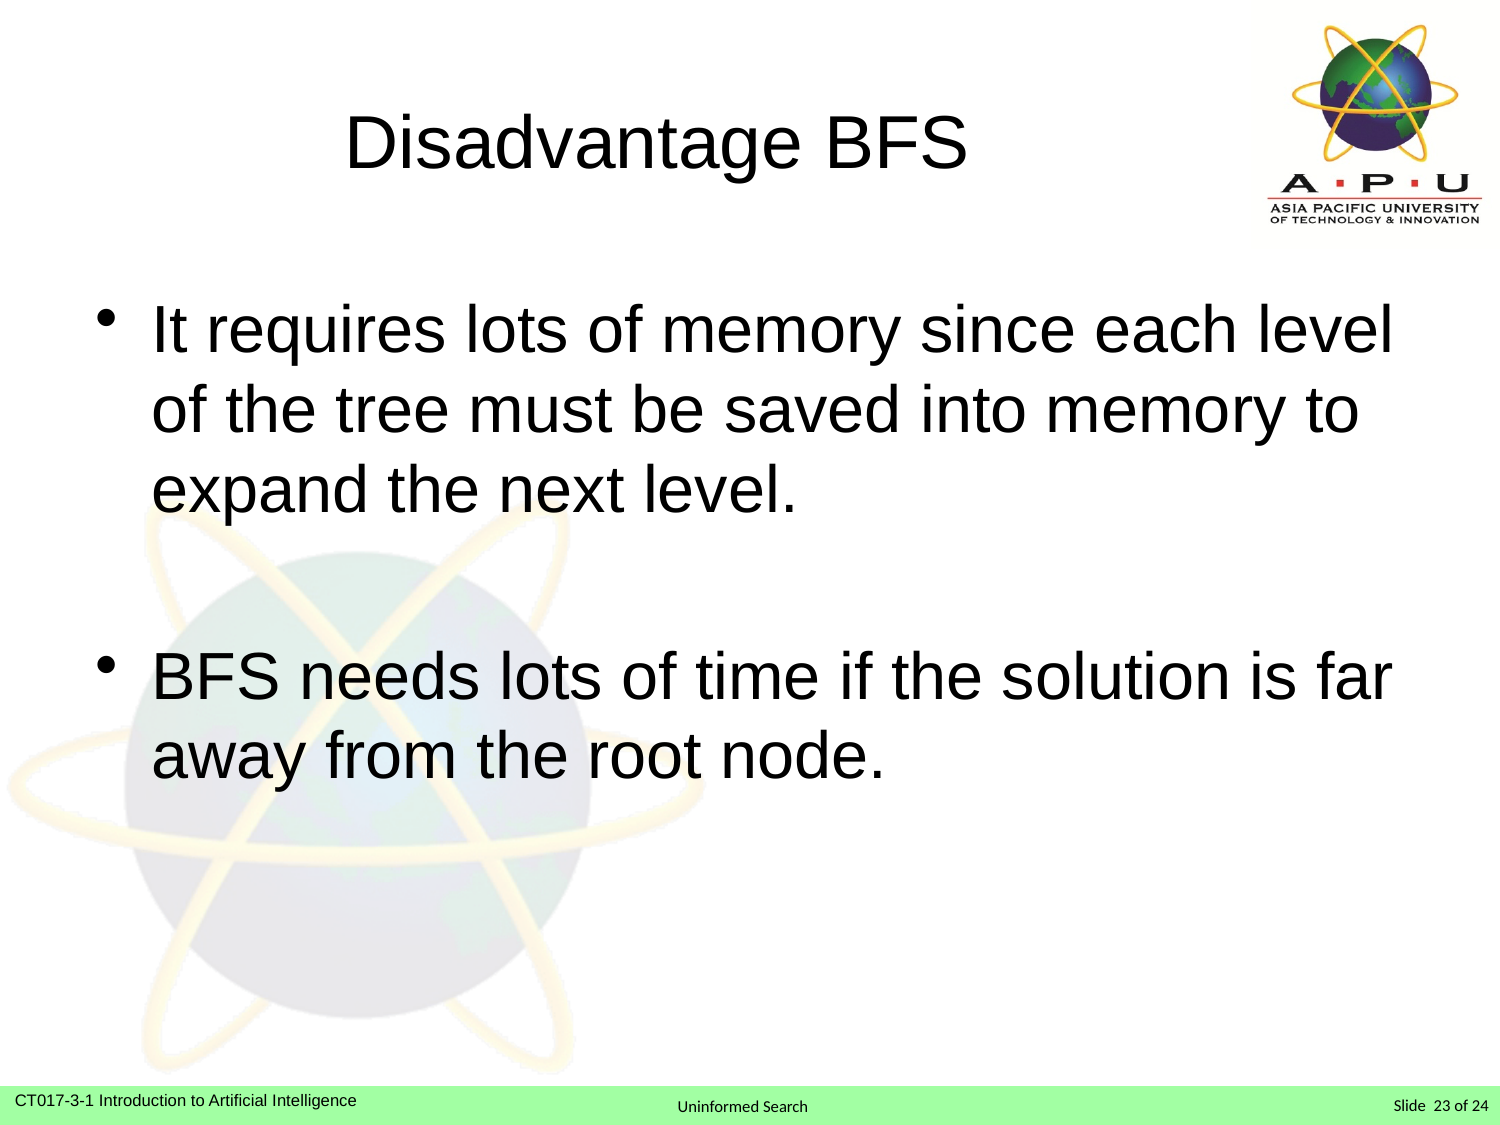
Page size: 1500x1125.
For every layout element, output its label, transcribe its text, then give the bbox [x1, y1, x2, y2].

picture [1251, 0, 1500, 249]
title Disadvantage BFS [79, 45, 1235, 233]
list It requires lots of memory since each level of the tree must be saved into memory to expand the next level. BFS needs lots of time if the solution is far away from the root node. [79, 278, 1430, 1021]
